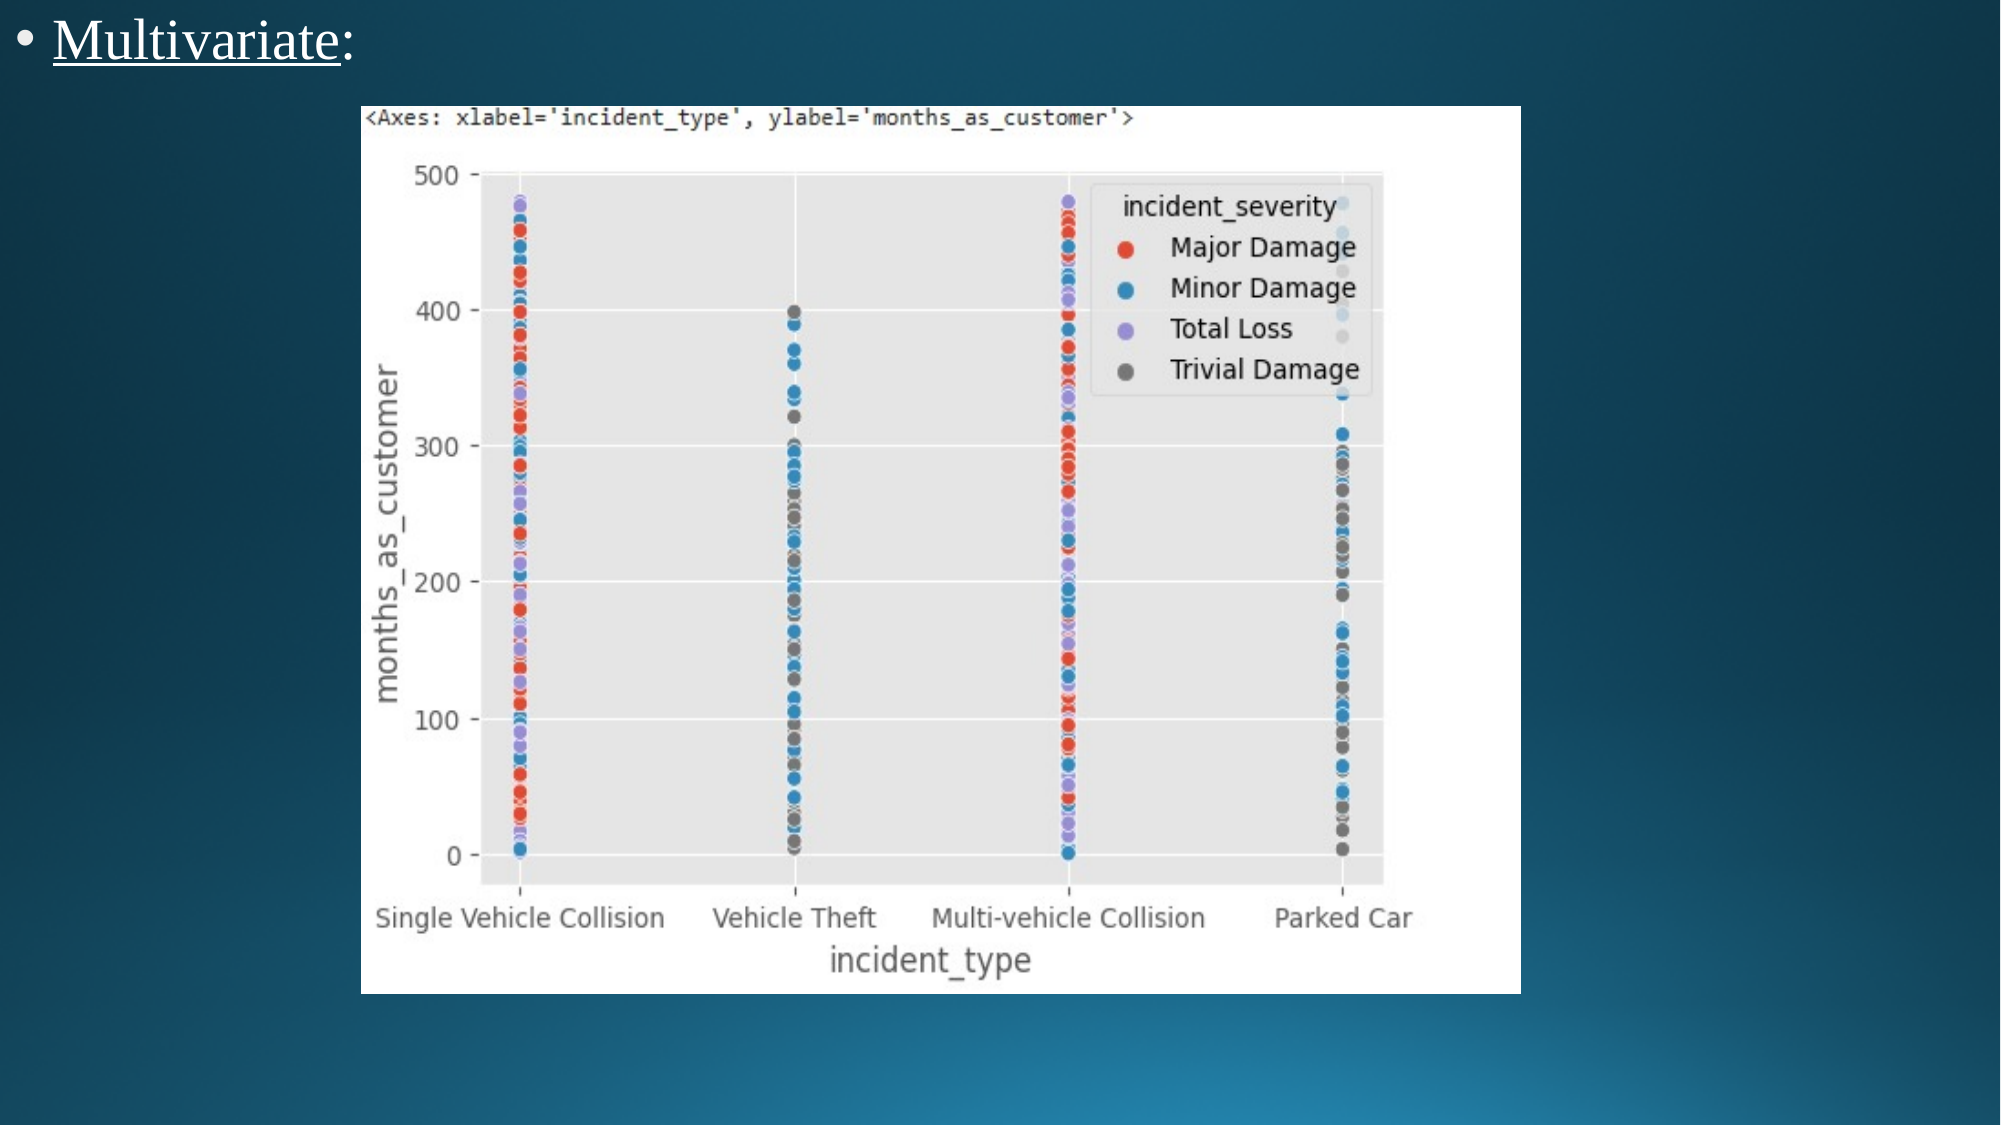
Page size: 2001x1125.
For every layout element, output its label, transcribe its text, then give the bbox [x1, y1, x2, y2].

list Multivariate: [0, 2, 1679, 716]
picture [0, 0, 2001, 1125]
